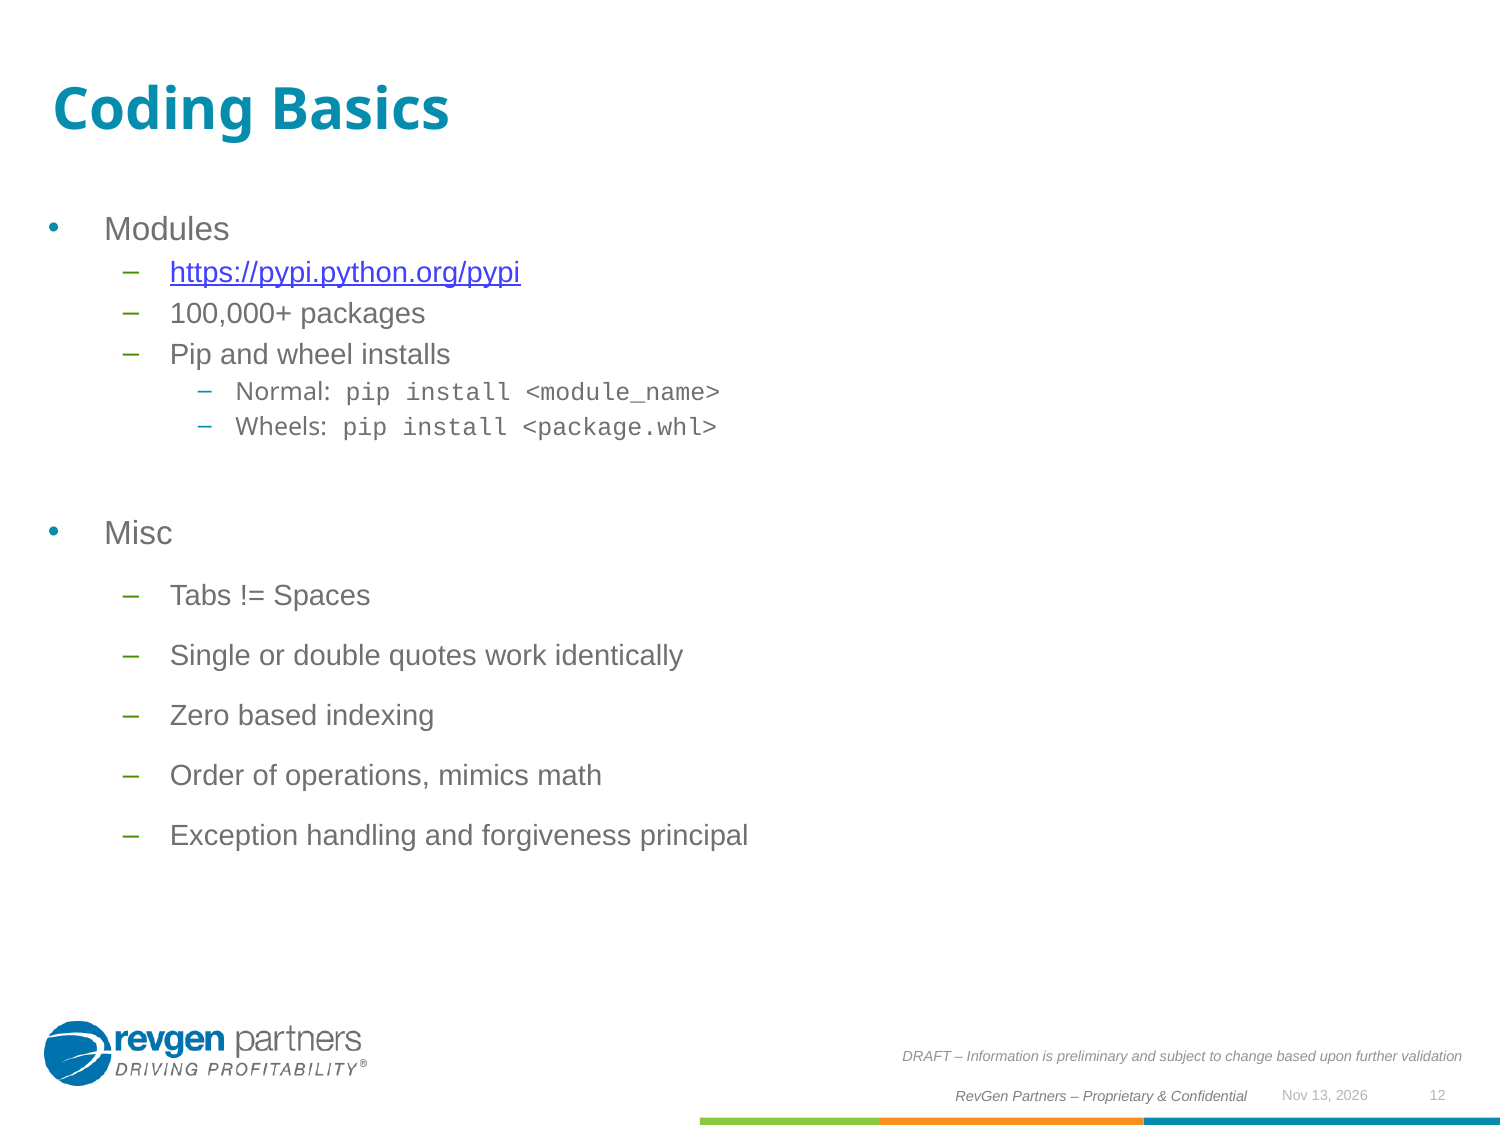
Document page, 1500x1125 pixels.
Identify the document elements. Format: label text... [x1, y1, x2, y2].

text_box DRAFT – Information is preliminary and subject to change based upon further validation [887, 1026, 1500, 1086]
picture [42, 1017, 368, 1088]
title Coding Basics [37, 12, 1463, 200]
list Modules https://pypi.python.org/pypi 100,000+ packages Pip and wheel installs Normal: pip install <module_name> Wheels: pip install <package.whl> Misc Tabs != Spaces Single or double quotes work identically Zero based indexing Order of operations, mimics math Exception handling and forgiveness principal [32, 200, 1458, 954]
slide_number Jul-17 [1250, 1086, 1400, 1125]
slide_number 12 [1400, 1086, 1461, 1125]
